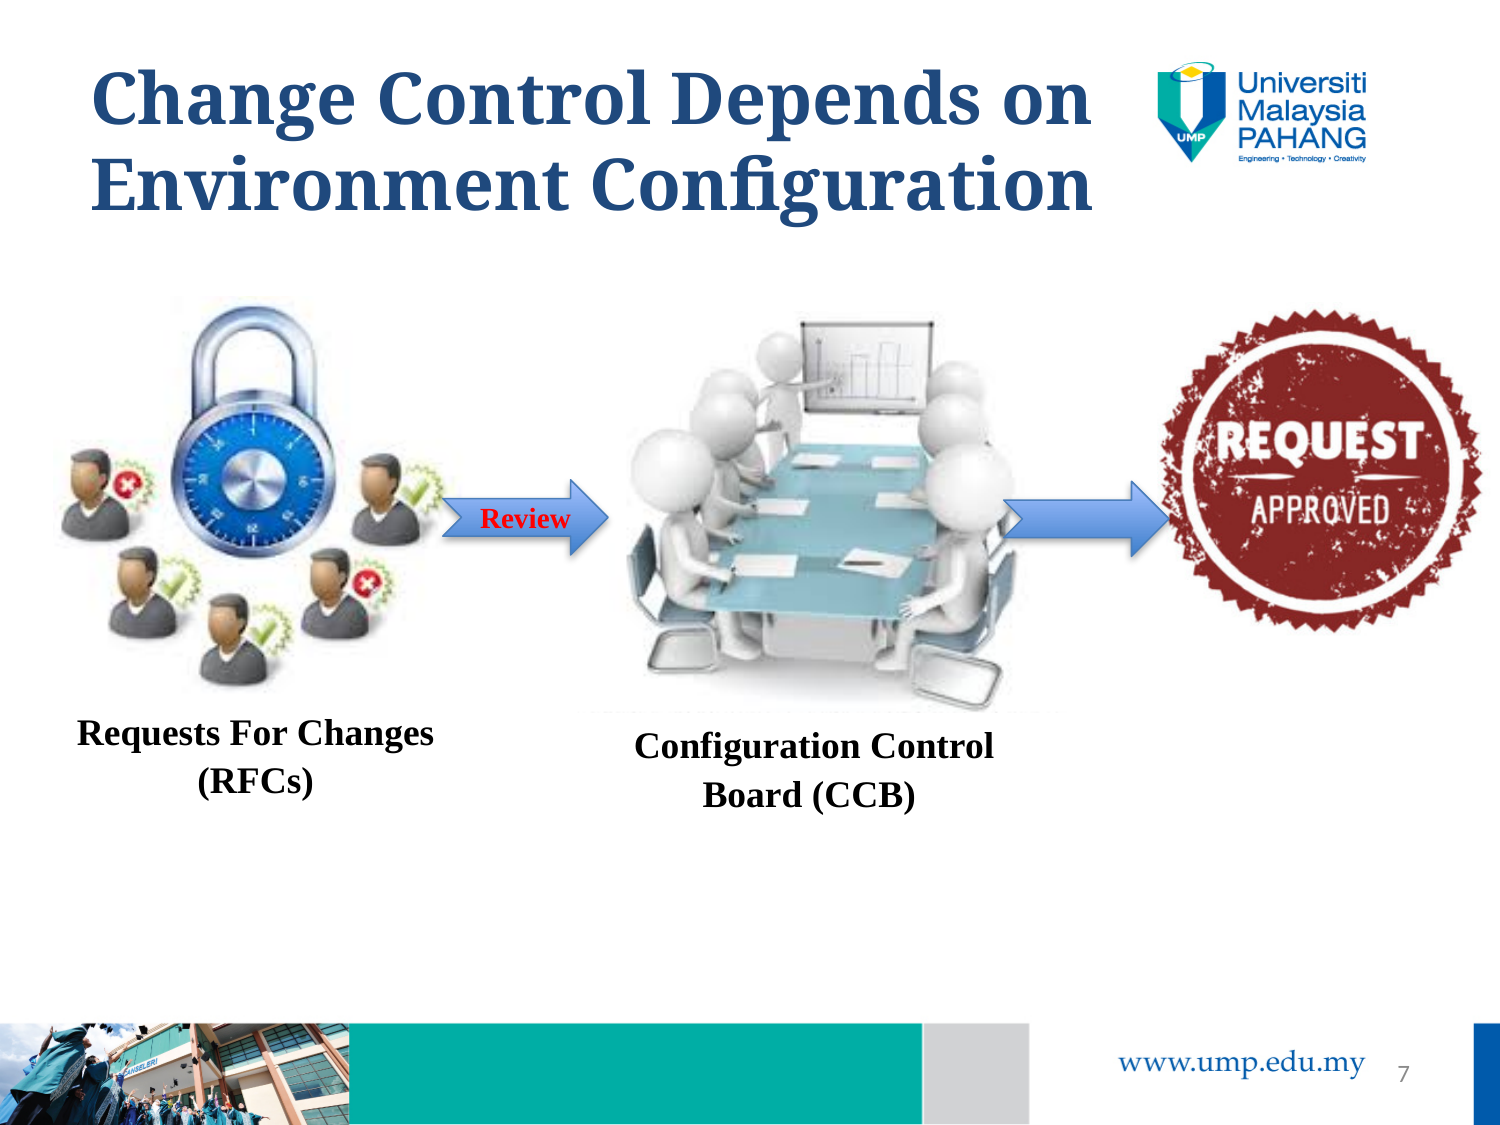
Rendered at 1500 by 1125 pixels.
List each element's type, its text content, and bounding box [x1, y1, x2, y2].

text_box Review [481, 497, 565, 537]
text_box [570, 310, 1071, 824]
title Change Control Depends on Environment Configuration [75, 45, 1425, 233]
picture [0, 0, 1500, 1125]
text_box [47, 296, 476, 810]
text_box [1075, 480, 1142, 558]
slide_number 7 [1074, 1042, 1425, 1103]
